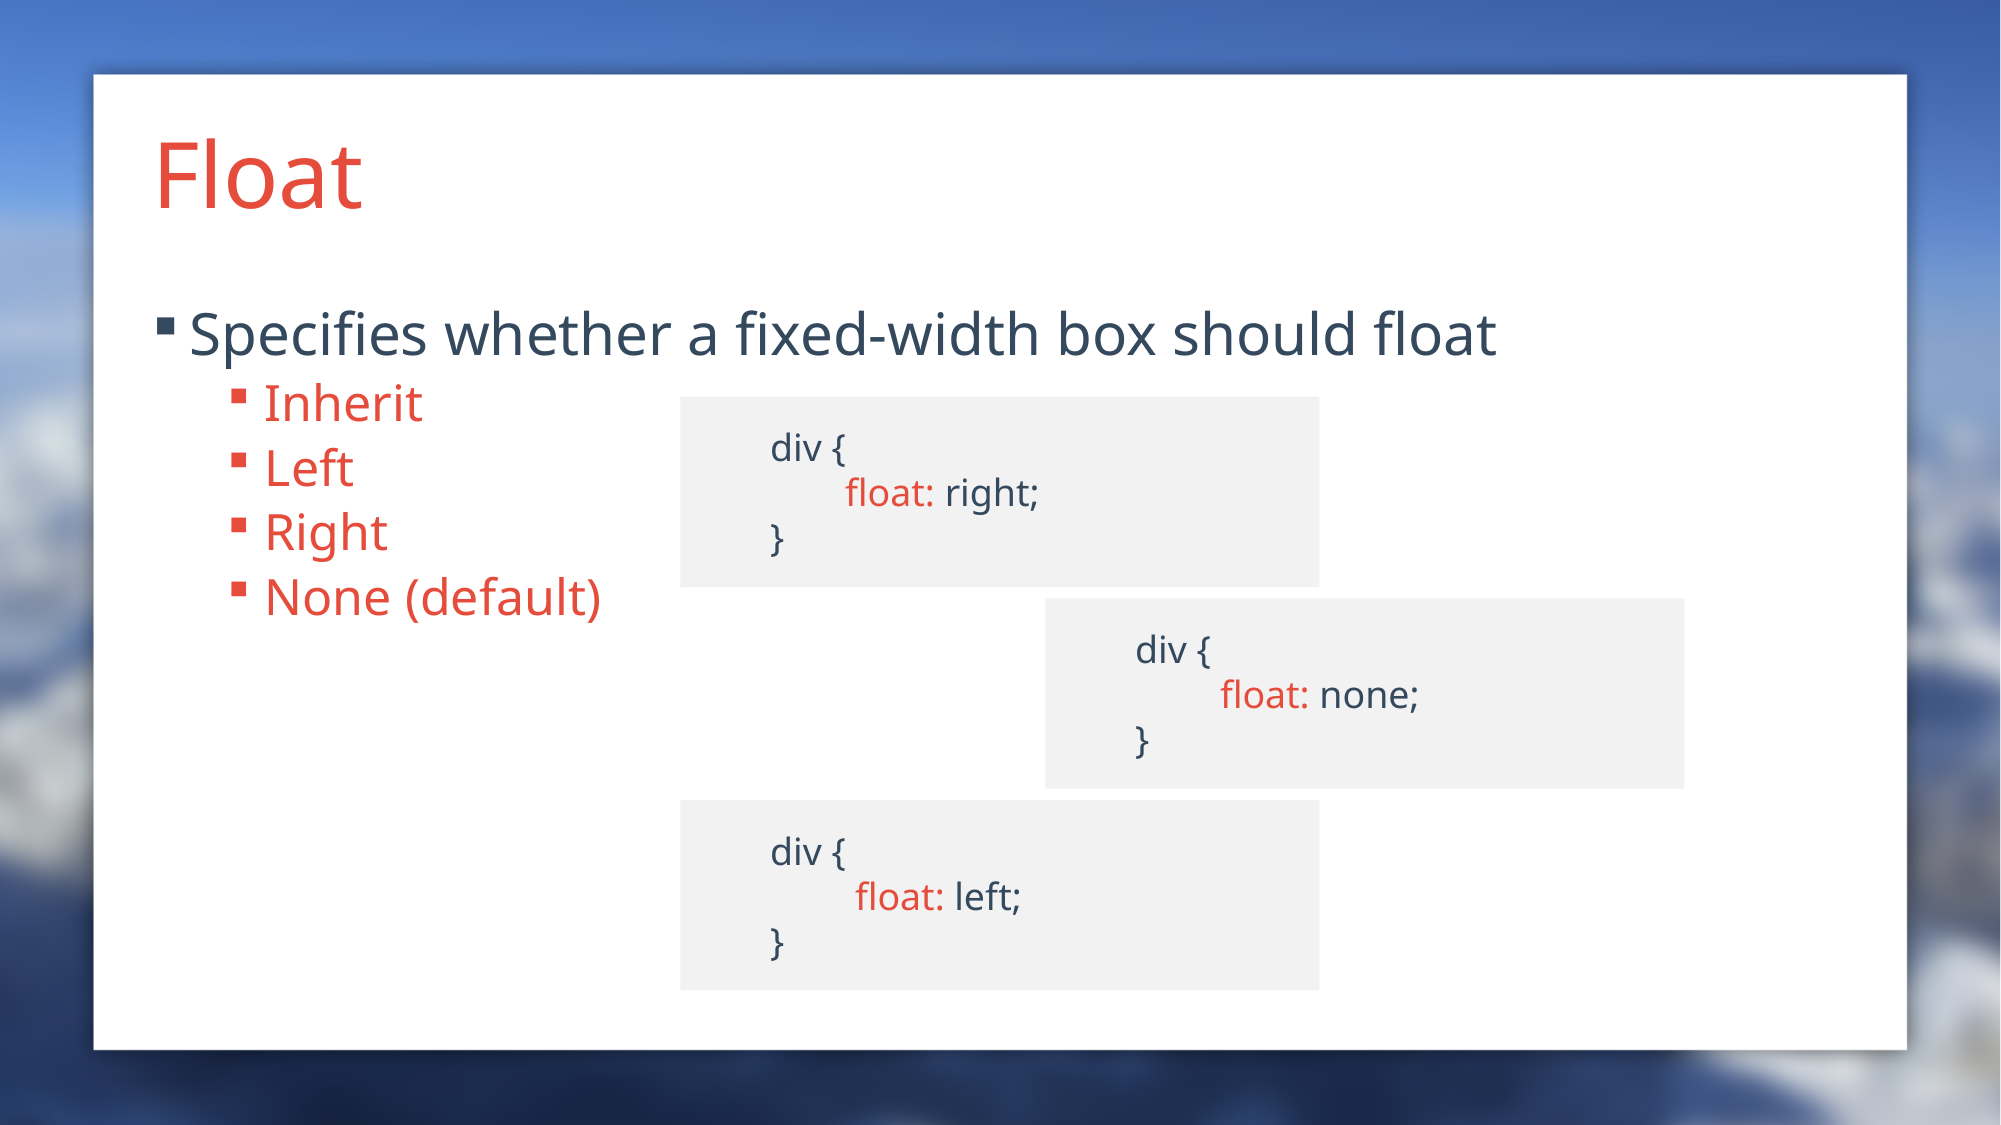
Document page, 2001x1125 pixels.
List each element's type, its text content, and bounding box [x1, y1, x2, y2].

text_box div { float: left; } [679, 799, 1321, 991]
text_box div { float: right; } [679, 396, 1321, 588]
list Specifies whether a fixed-width box should float Inherit Left Right None (default) [137, 297, 1863, 1014]
text_box div { float: none; } [1044, 597, 1685, 790]
picture [0, 0, 2001, 1125]
title Float [137, 121, 1863, 259]
